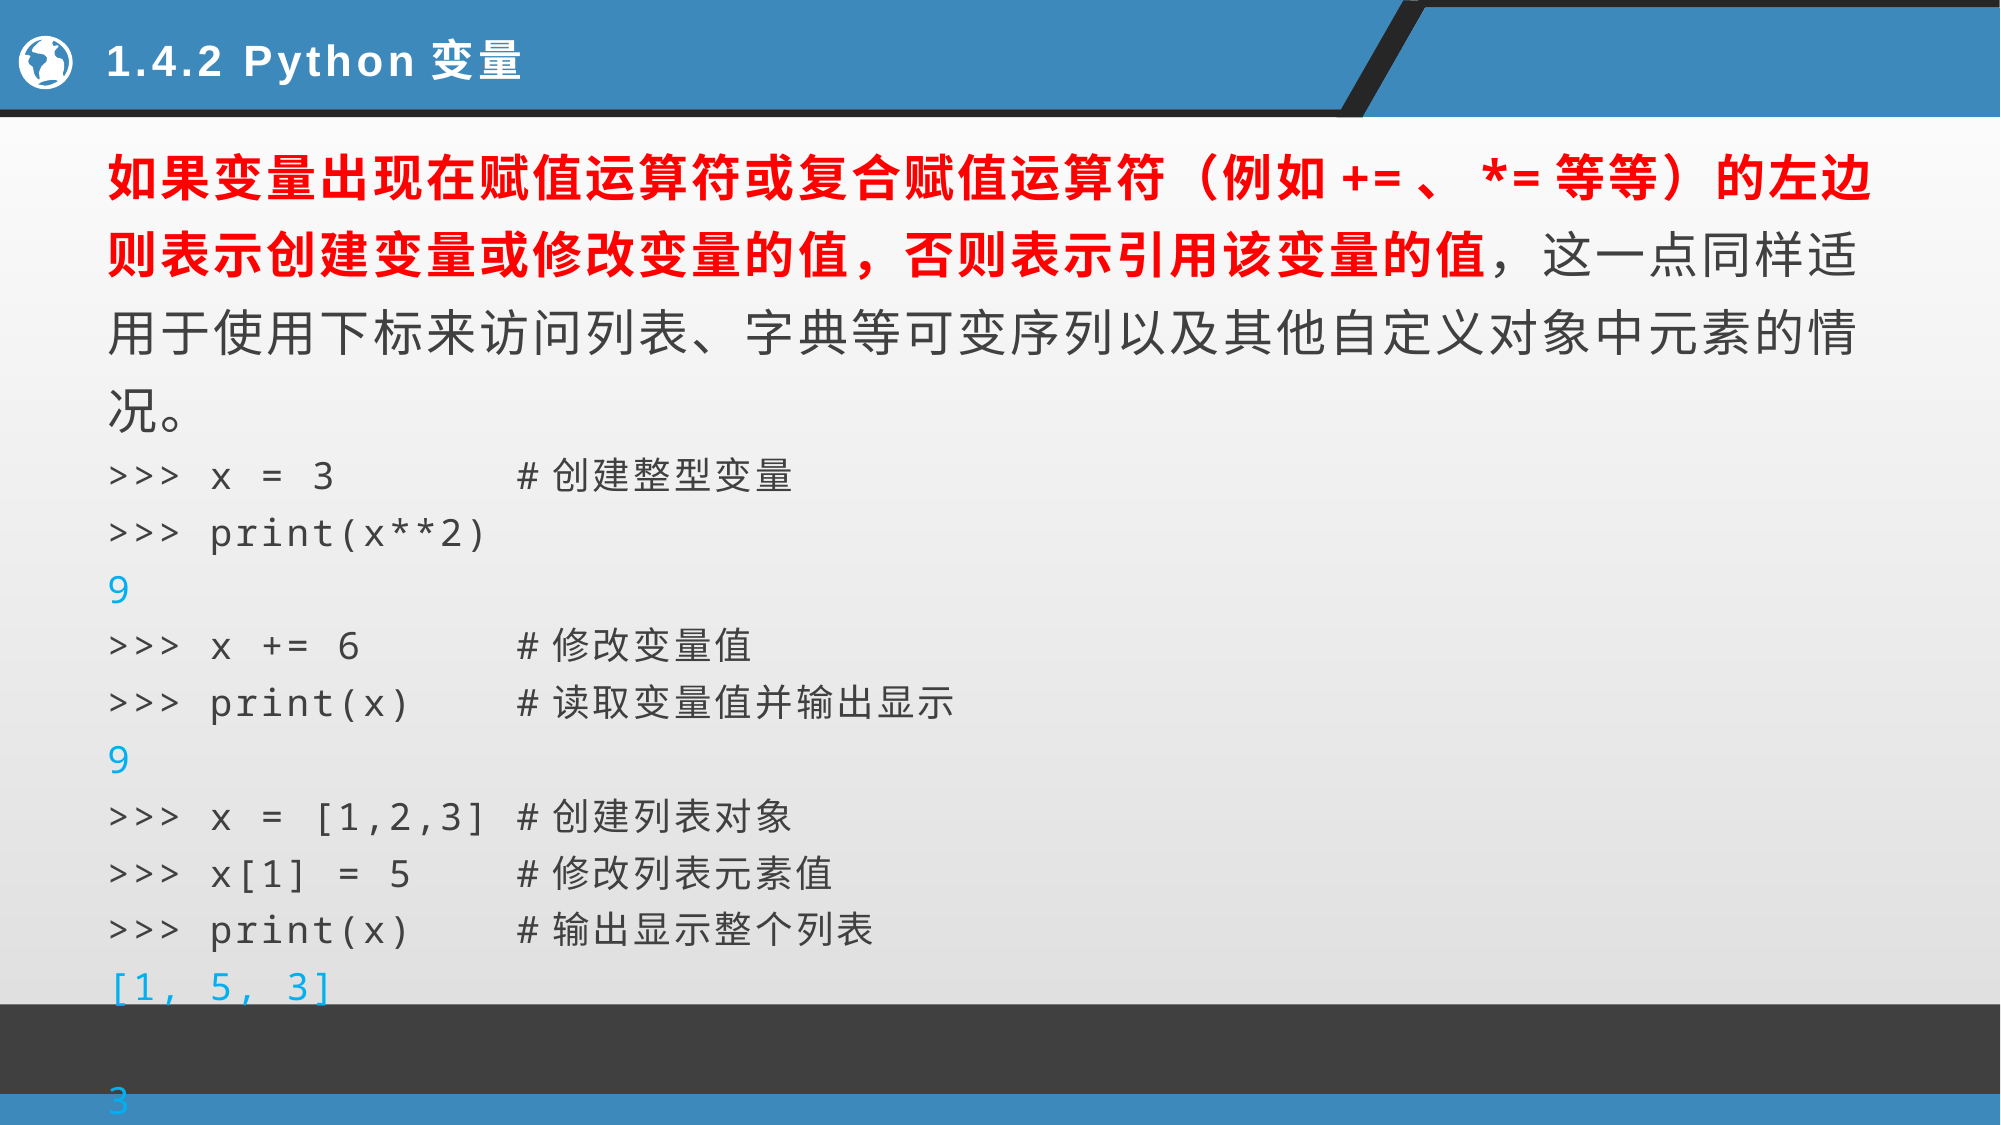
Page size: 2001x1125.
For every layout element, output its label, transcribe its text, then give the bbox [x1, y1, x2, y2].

title 1.4.2 Python变量 [90, 24, 977, 93]
list 如果变量出现在赋值运算符或复合赋值运算符（例如+=、*=等等）的左边则表示创建变量或修改变量的值，否则表示引用该变量的值，这一点同样适用于使用下标来访问列表、字典等可变序列以及其他自定义对象中元素的情况。 >>> x = 3 #创建整型变量 >>> print(x**2) 9 >>> x += 6 #修改变量值 >>> print(x) #读取变量值并输出显示 9 >>> x = [1,2,3] #创建列表对象 >>> x[1] = 5 #修改列表元素值 >>> print(x) #输出显示整个列表 [1, 5, 3] >>> print(x[2]) #输出显示列表指定元素 3 [90, 128, 1921, 1074]
